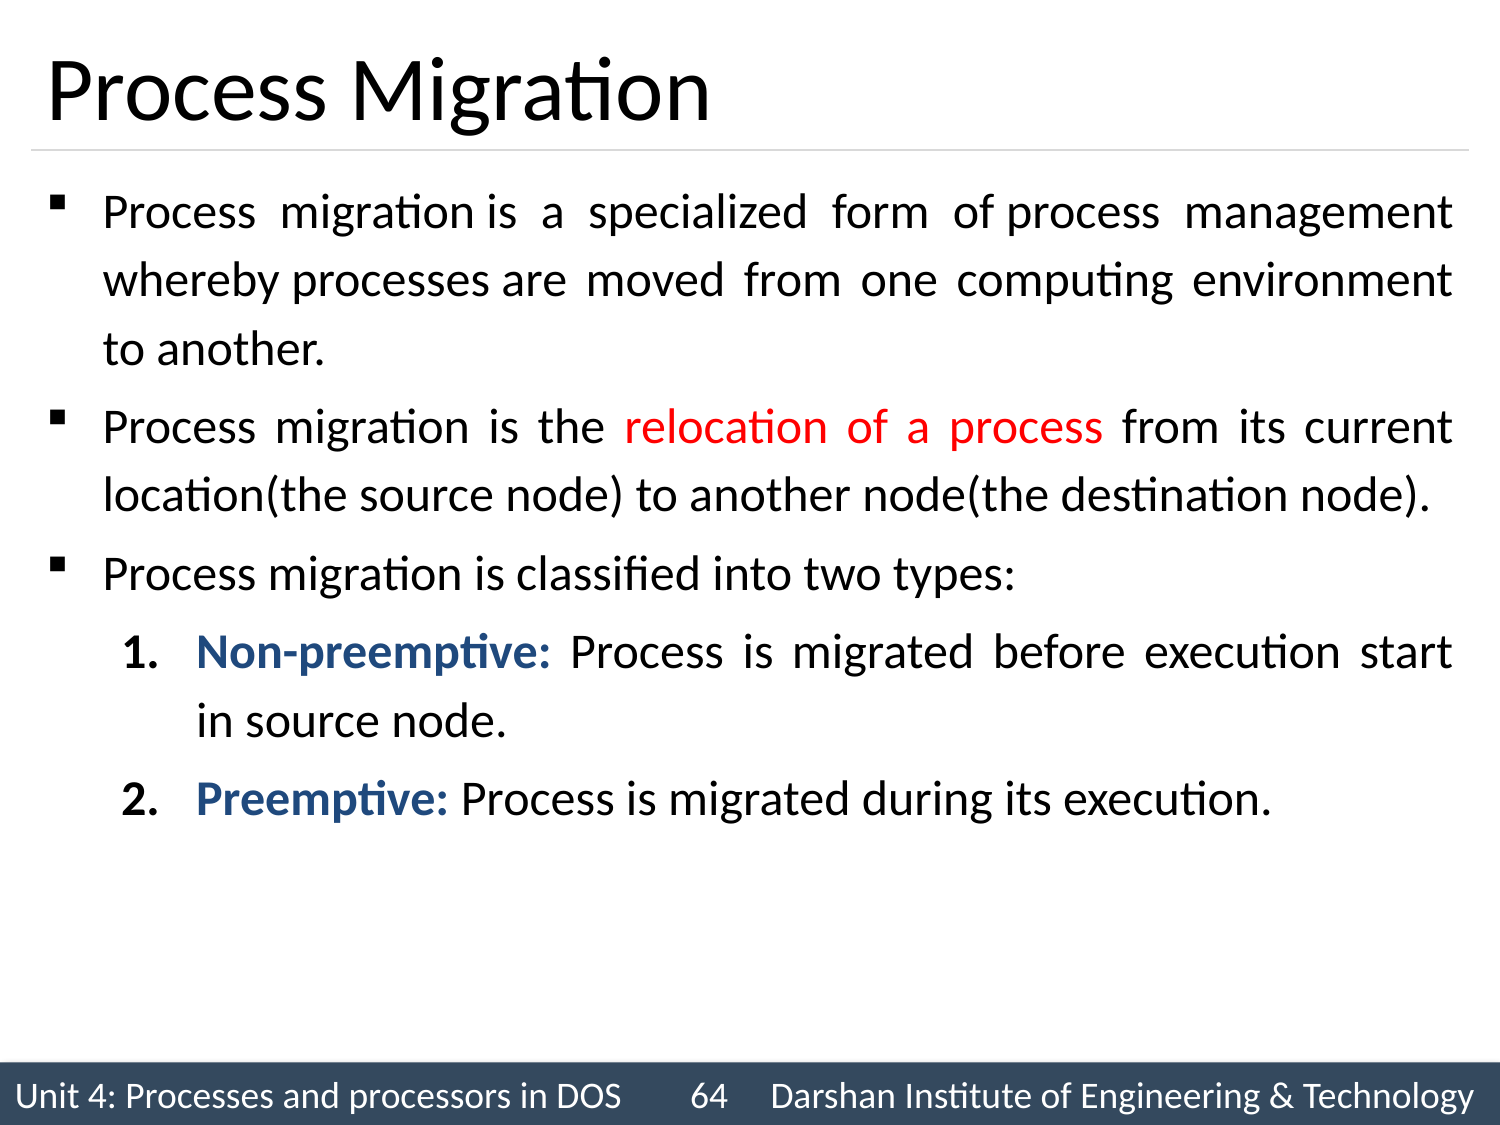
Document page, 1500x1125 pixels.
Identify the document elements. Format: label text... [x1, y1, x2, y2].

title Process Migration [31, 17, 1469, 150]
list Process migration is a specialized form of process management whereby processes are moved from one computing environment to another. Process migration is the relocation of a process from its current location(the source node) to another node(the destination node). Process migration is classified into two types: Non-preemptive: Process is migrated before execution start in source node. Preemptive: Process is migrated during its execution. [31, 162, 1469, 1038]
